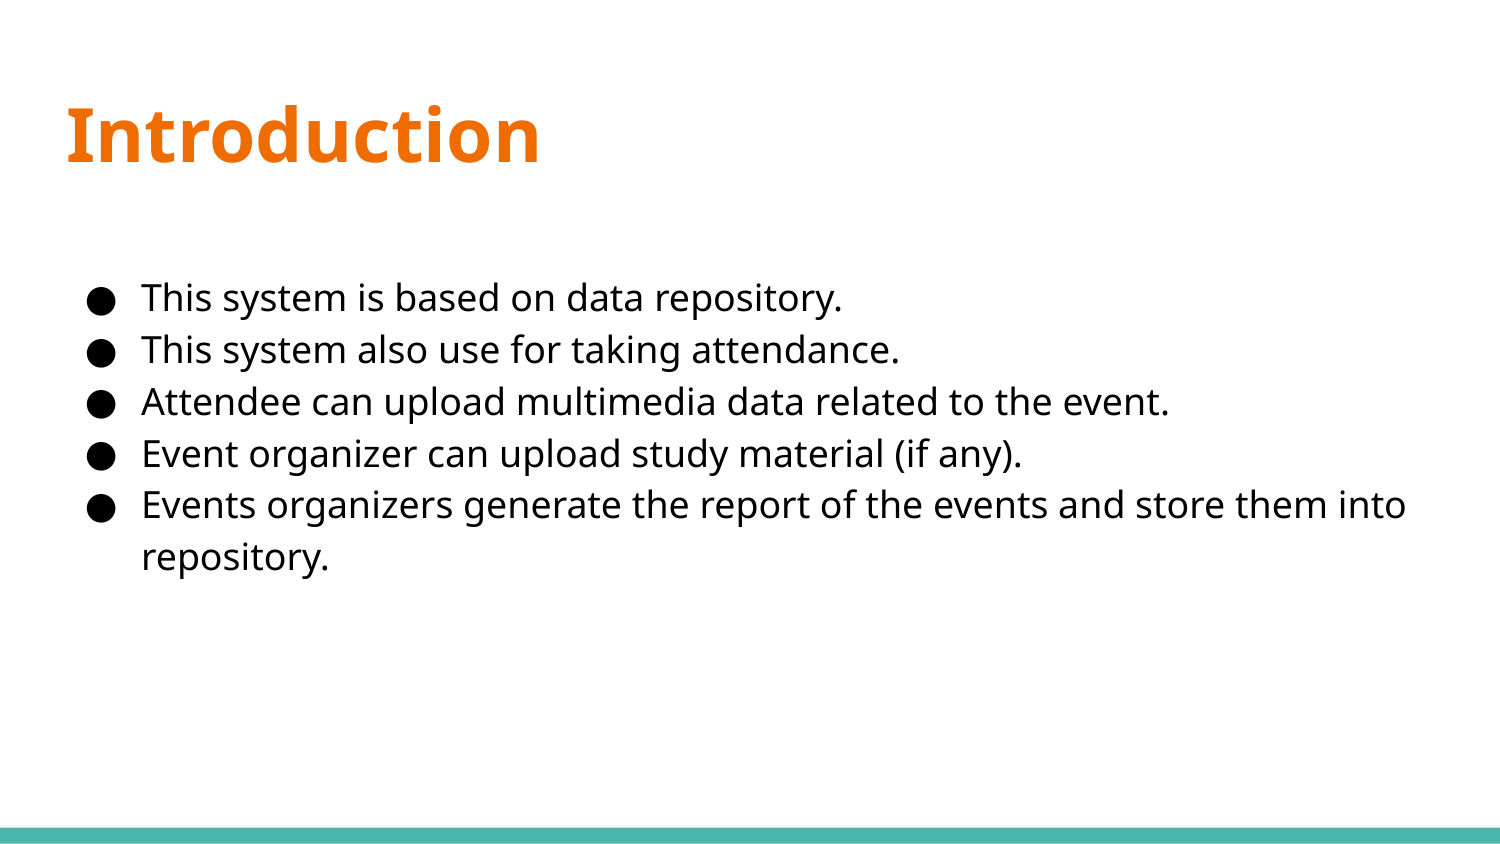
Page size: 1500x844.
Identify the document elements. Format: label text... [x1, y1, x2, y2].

title Introduction [51, 72, 1449, 189]
list This system is based on data repository. This system also use for taking attendance. Attendee can upload multimedia data related to the event. Event organizer can upload study material (if any). Events organizers generate the report of the events and store them into repository. [51, 252, 1449, 794]
